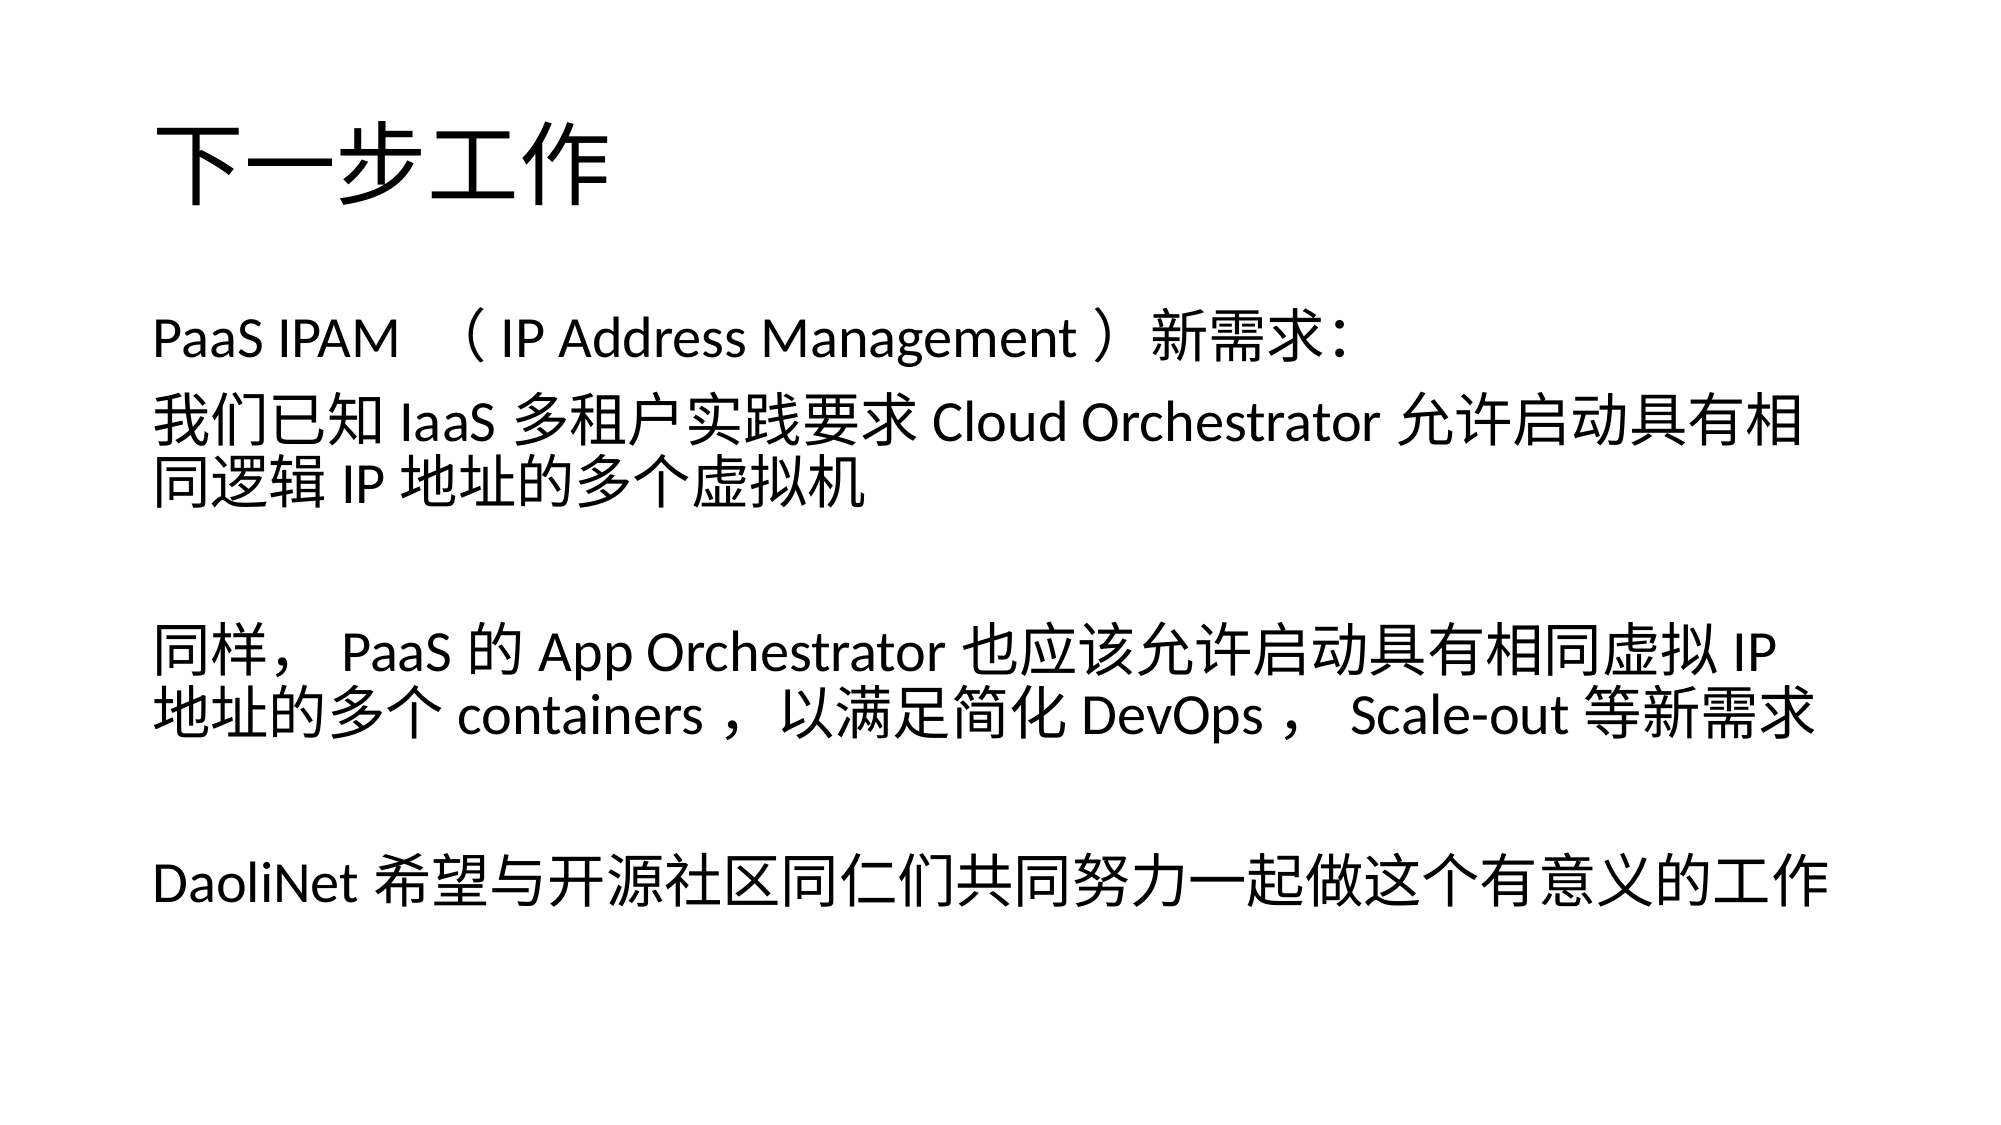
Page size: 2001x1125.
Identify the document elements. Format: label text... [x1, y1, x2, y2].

list PaaS IPAM （IP Address Management）新需求： 我们已知IaaS多租户实践要求Cloud Orchestrator允许启动具有相同逻辑IP地址的多个虚拟机 同样，PaaS的App Orchestrator也应该允许启动具有相同虚拟IP地址的多个containers，以满足简化DevOps，Scale-out等新需求 DaoliNet希望与开源社区同仁们共同努力一起做这个有意义的工作 [137, 299, 1863, 1014]
title 下一步工作 [137, 59, 1863, 278]
